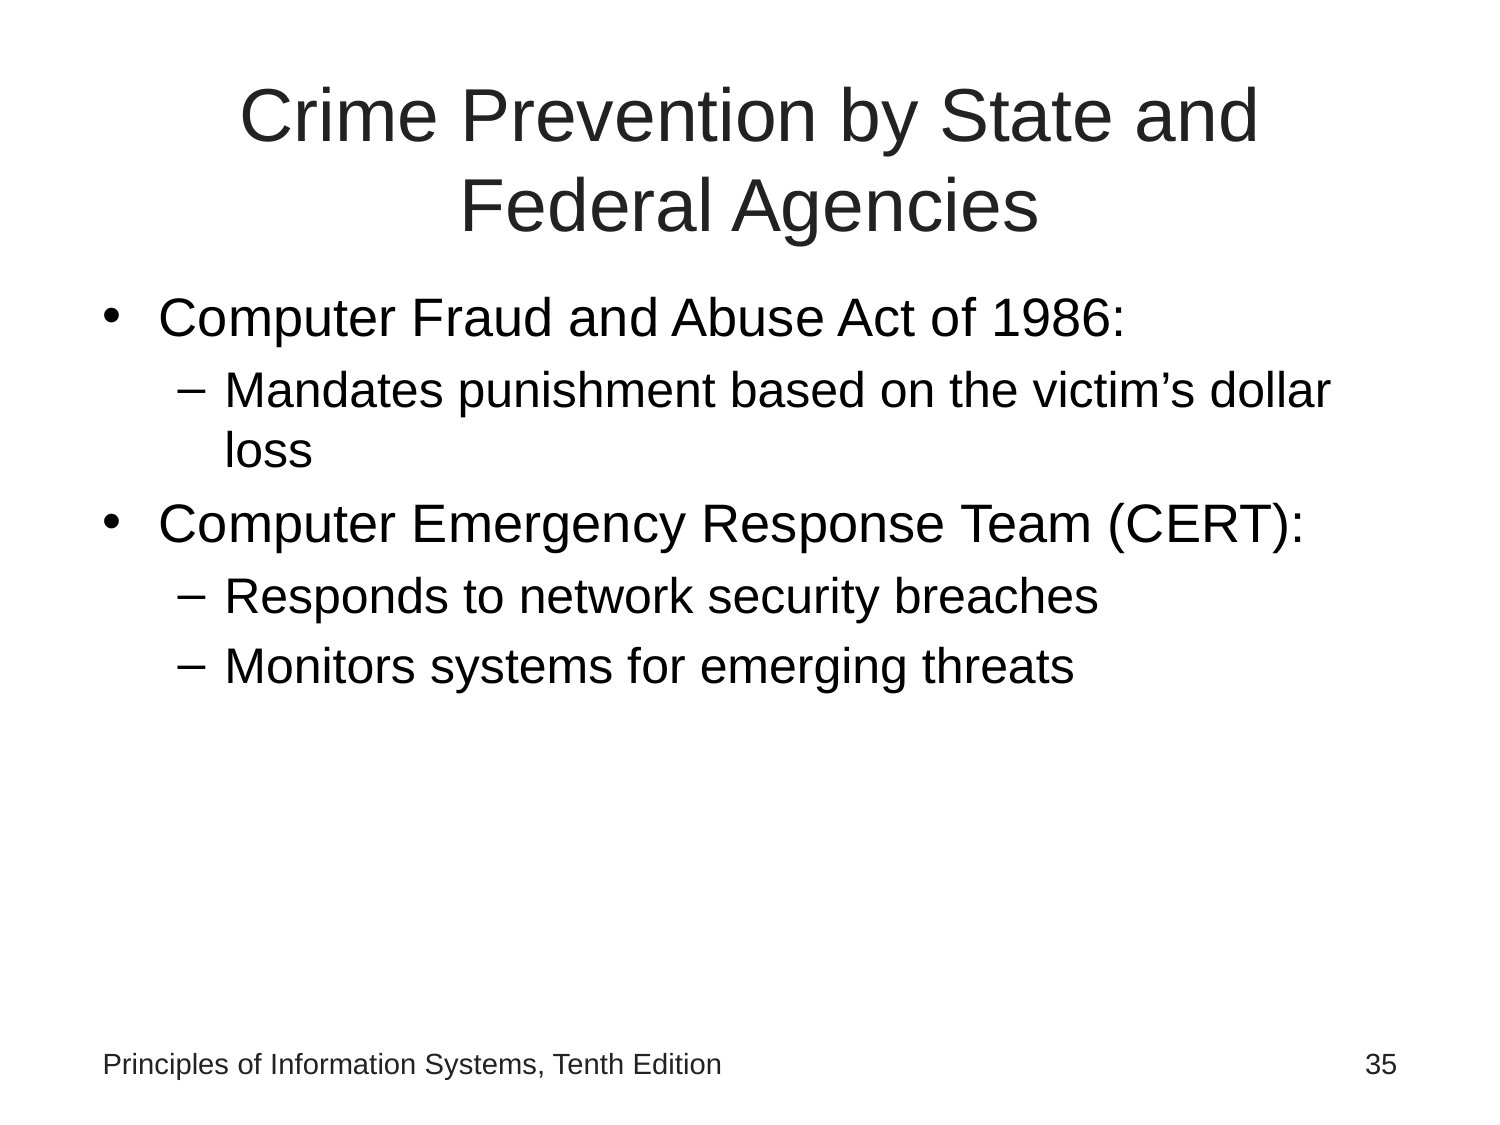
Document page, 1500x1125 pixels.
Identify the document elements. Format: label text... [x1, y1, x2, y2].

text_box ‹#› [1074, 1037, 1413, 1100]
list Computer Fraud and Abuse Act of 1986: Mandates punishment based on the victim’s dollar loss Computer Emergency Response Team (CERT): Responds to network security breaches Monitors systems for emerging threats [87, 275, 1413, 1025]
text_box Principles of Information Systems, Tenth Edition [87, 1037, 1050, 1100]
title Crime Prevention by State and Federal Agencies [87, 62, 1413, 250]
